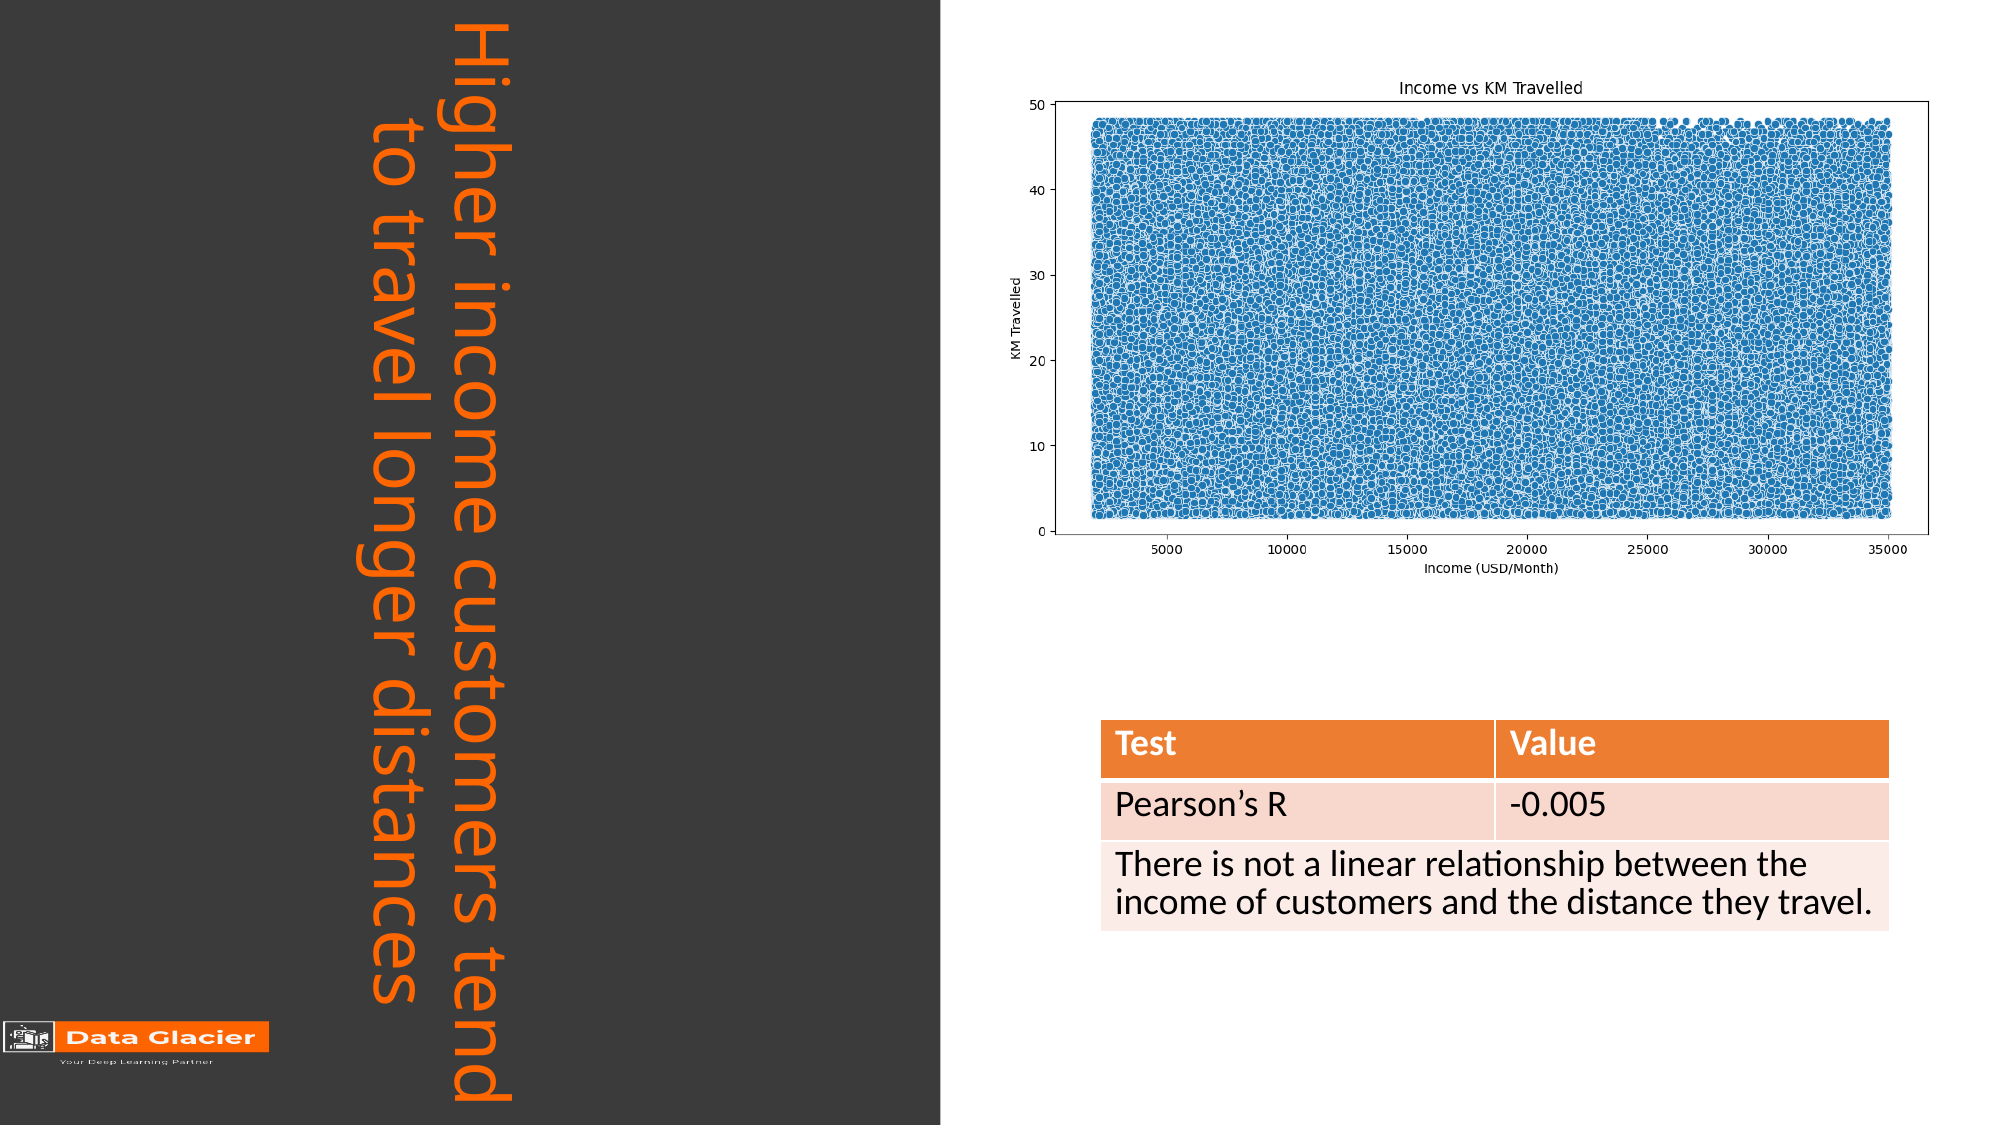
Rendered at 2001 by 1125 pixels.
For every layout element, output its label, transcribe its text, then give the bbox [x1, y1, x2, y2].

subtitle [940, 0, 2000, 1125]
table_header Test [1101, 720, 1494, 778]
table_header Value [1496, 720, 1889, 778]
table_cell There is not a linear relationship between the income of customers and the distance they travel. [1101, 842, 1889, 931]
title Higher income customers tend to travel longer distances [0, 0, 940, 1125]
table_cell -0.005 [1496, 783, 1889, 840]
picture [999, 68, 1965, 580]
picture [0, 961, 272, 1125]
table_cell Pearson’s R [1101, 783, 1494, 840]
